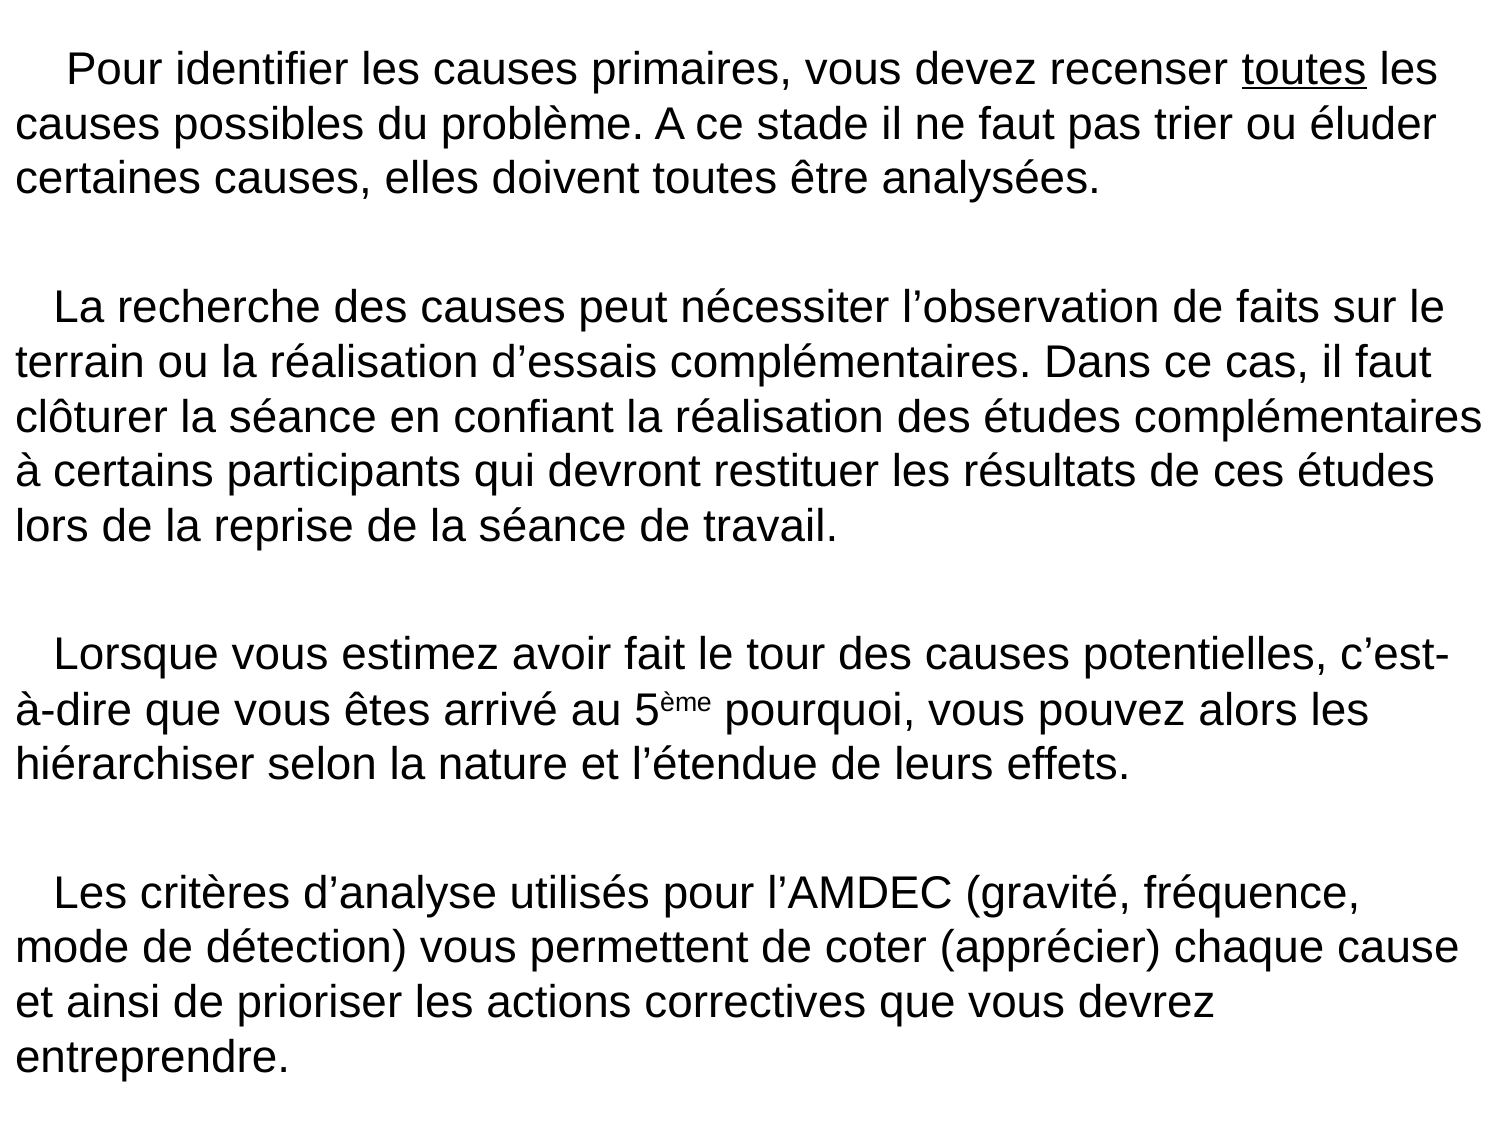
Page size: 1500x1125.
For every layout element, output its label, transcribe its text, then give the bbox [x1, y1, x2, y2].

subtitle Pour identifier les causes primaires, vous devez recenser toutes les causes possibles du problème. A ce stade il ne faut pas trier ou éluder certaines causes, elles doivent toutes être analysées. La recherche des causes peut nécessiter l’observation de faits sur le terrain ou la réalisation d’essais complémentaires. Dans ce cas, il faut clôturer la séance en confiant la réalisation des études complémentaires à certains participants qui devront restituer les résultats de ces études lors de la reprise de la séance de travail. Lorsque vous estimez avoir fait le tour des causes potentielles, c’est-à-dire que vous êtes arrivé au 5ème pourquoi, vous pouvez alors les hiérarchiser selon la nature et l’étendue de leurs effets. Les critères d’analyse utilisés pour l’AMDEC (gravité, fréquence, mode de détection) vous permettent de coter (apprécier) chaque cause et ainsi de prioriser les actions correctives que vous devrez entreprendre. [0, 30, 1500, 1125]
